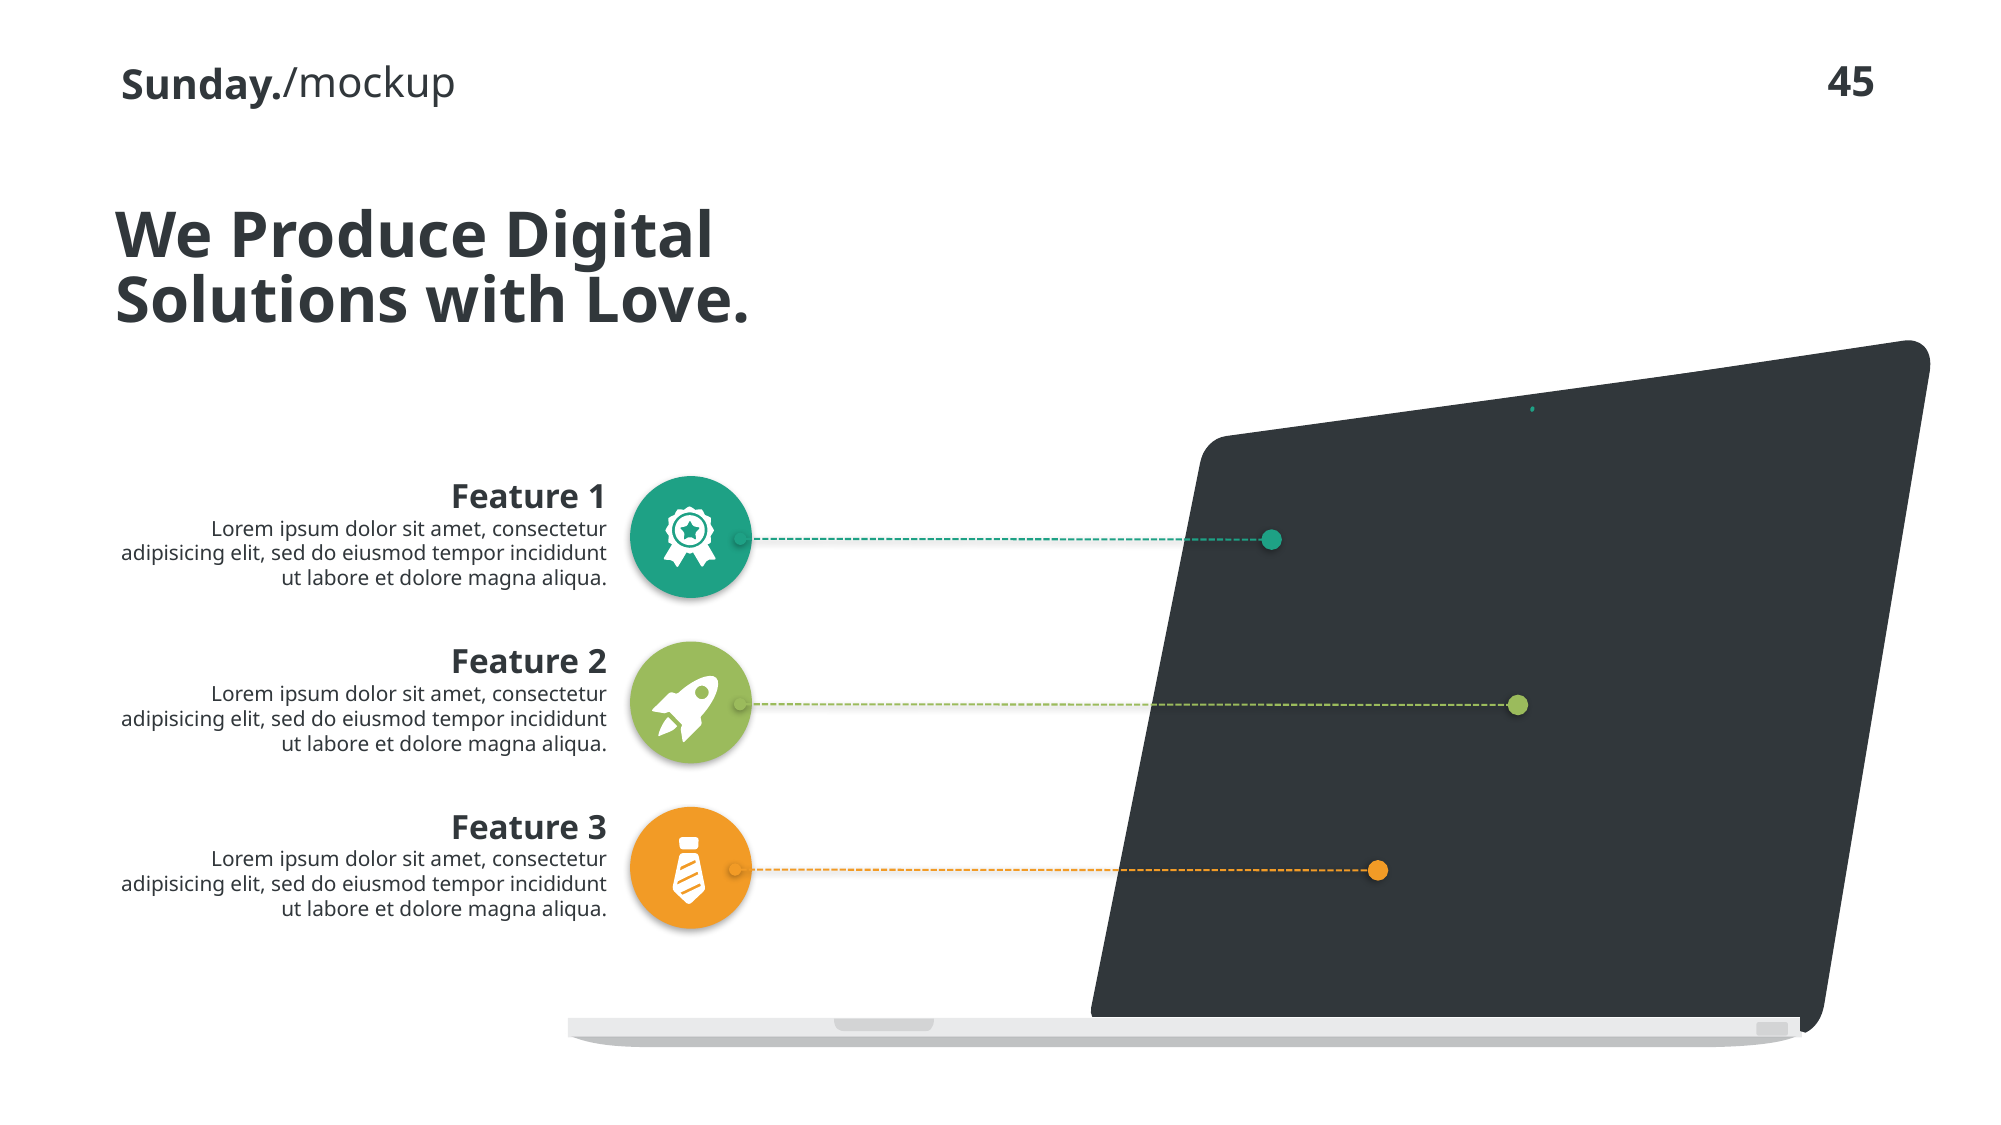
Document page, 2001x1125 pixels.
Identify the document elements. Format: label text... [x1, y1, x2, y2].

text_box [629, 806, 1110, 929]
text_box Feature 1 Lorem ipsum dolor sit amet, consectetur adipisicing elit, sed do eiusmod tempor incididunt ut labore et dolore magna aliqua. [104, 467, 622, 610]
picture [1115, 387, 1885, 991]
text_box Feature 2 Lorem ipsum dolor sit amet, consectetur adipisicing elit, sed do eiusmod tempor incididunt ut labore et dolore magna aliqua. [104, 633, 622, 775]
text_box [629, 475, 1110, 599]
list /mockup [267, 48, 993, 114]
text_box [629, 641, 1110, 764]
text_box Feature 3 Lorem ipsum dolor sit amet, consectetur adipisicing elit, sed do eiusmod tempor incididunt ut labore et dolore magna aliqua. [104, 798, 622, 941]
title We Produce Digital Solutions with Love. [100, 198, 783, 400]
